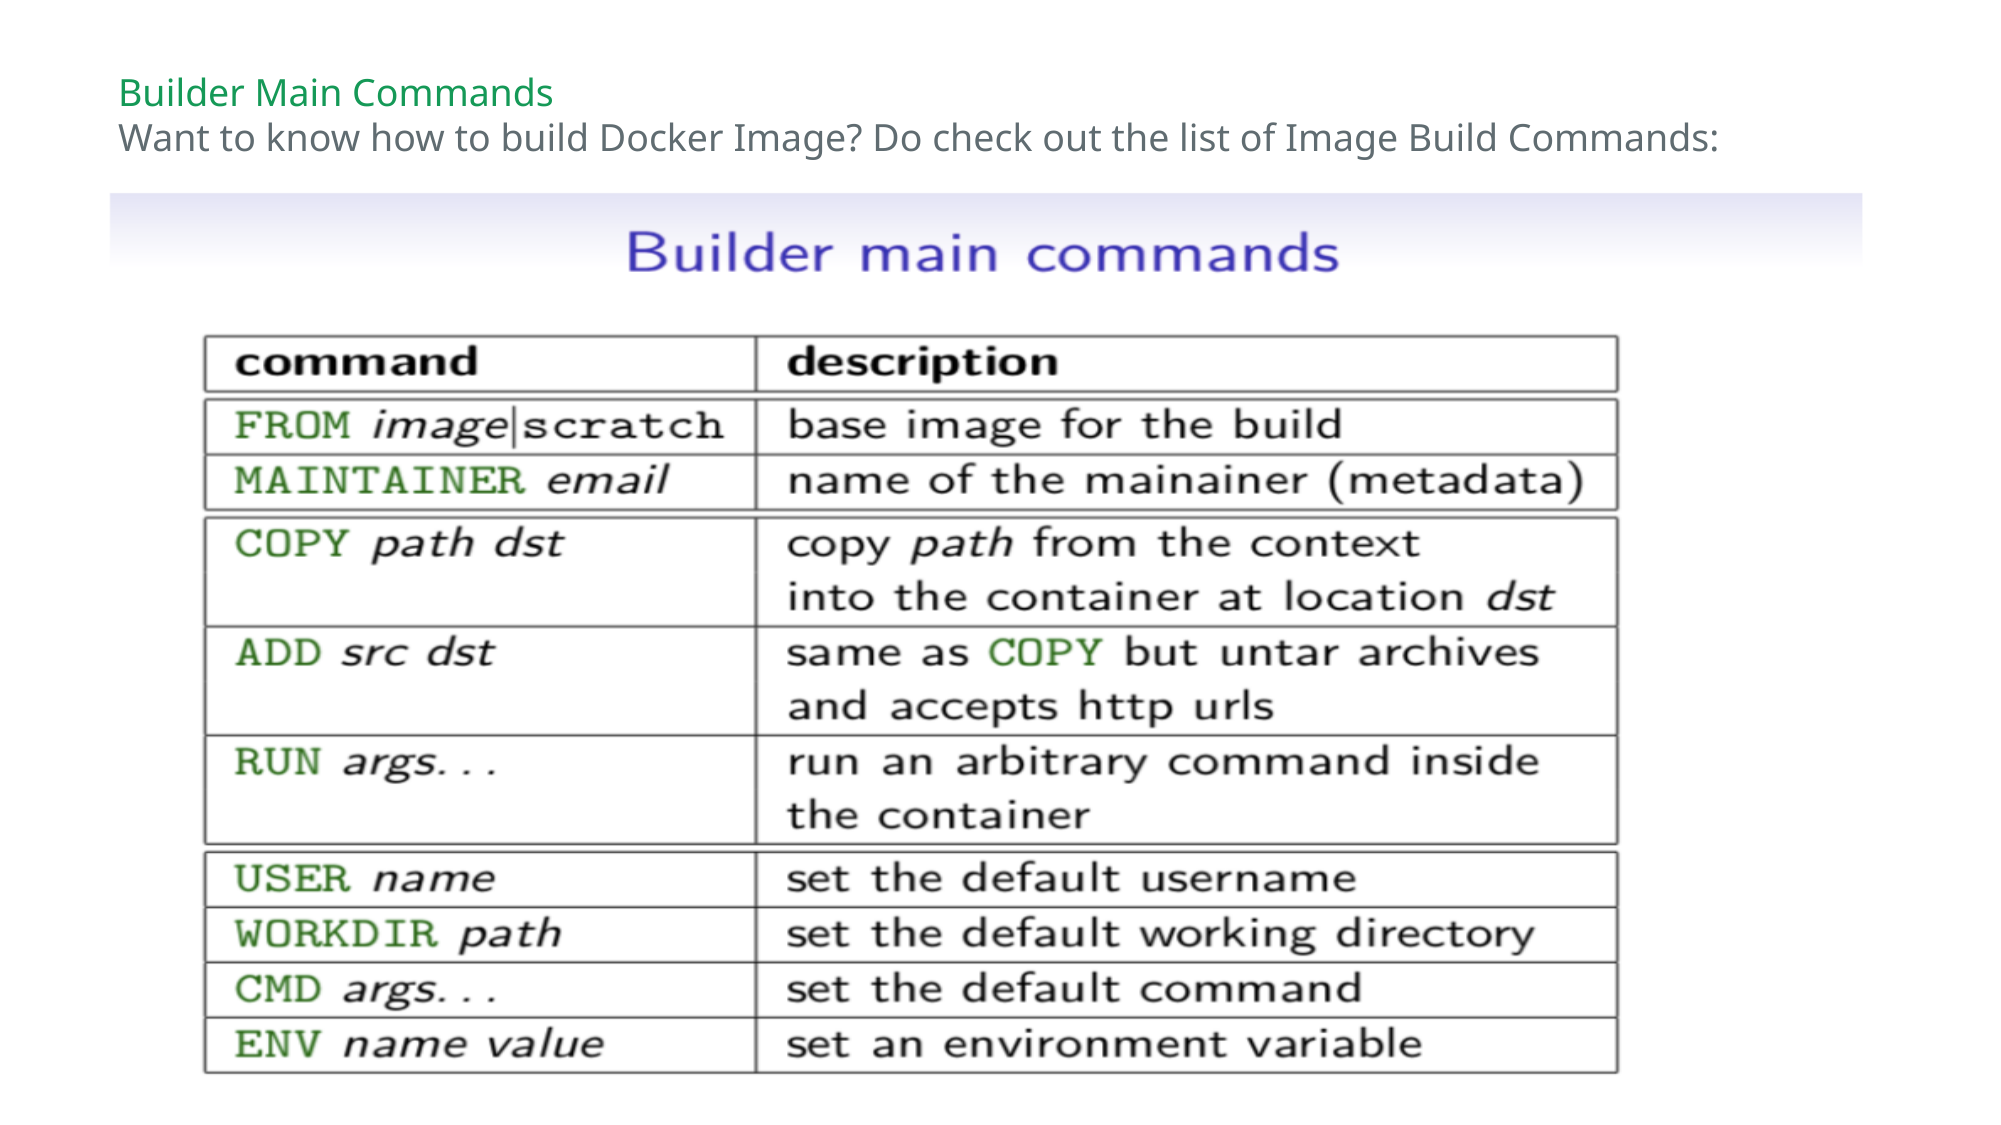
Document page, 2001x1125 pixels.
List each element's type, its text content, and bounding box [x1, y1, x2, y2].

text_box Builder Main Commands Want to know how to build Docker Image? Do check out the list of Image Build Commands: [103, 61, 1736, 211]
picture [107, 188, 1866, 1125]
